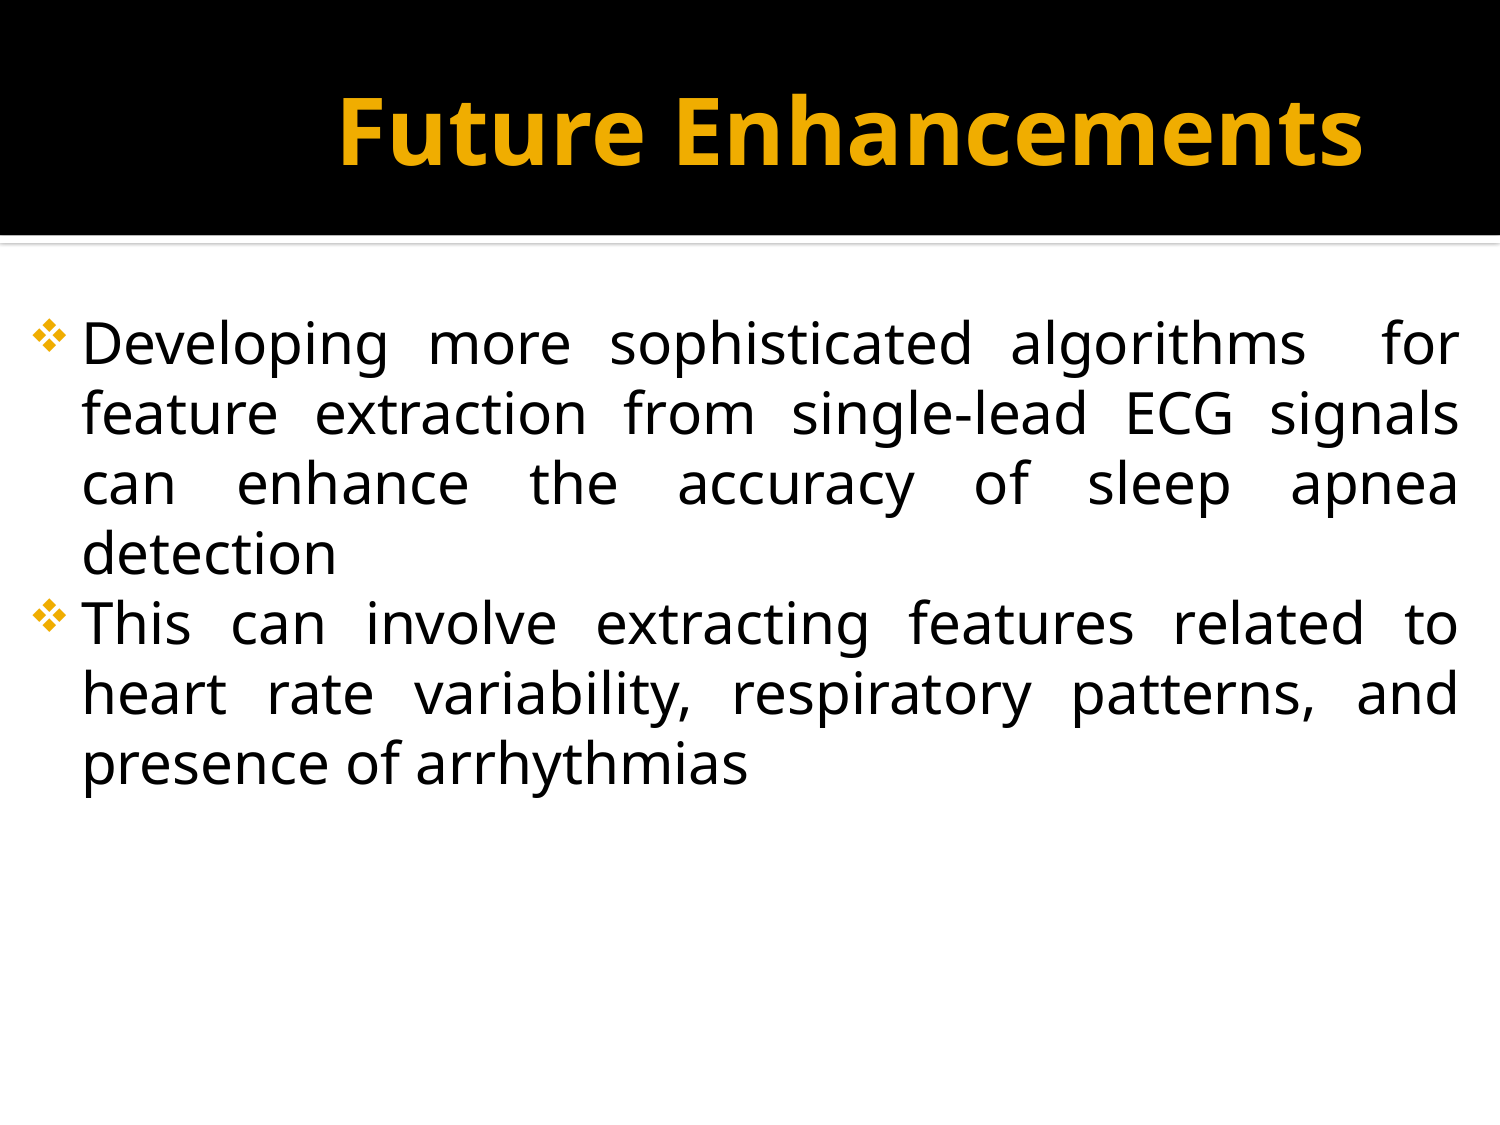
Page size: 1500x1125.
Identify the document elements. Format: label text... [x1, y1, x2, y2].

list Developing more sophisticated algorithms for feature extraction from single-lead ECG signals can enhance the accuracy of sleep apnea detection This can involve extracting features related to heart rate variability, respiratory patterns, and presence of arrhythmias [0, 291, 1475, 1050]
title Future Enhancements [75, 25, 1425, 231]
